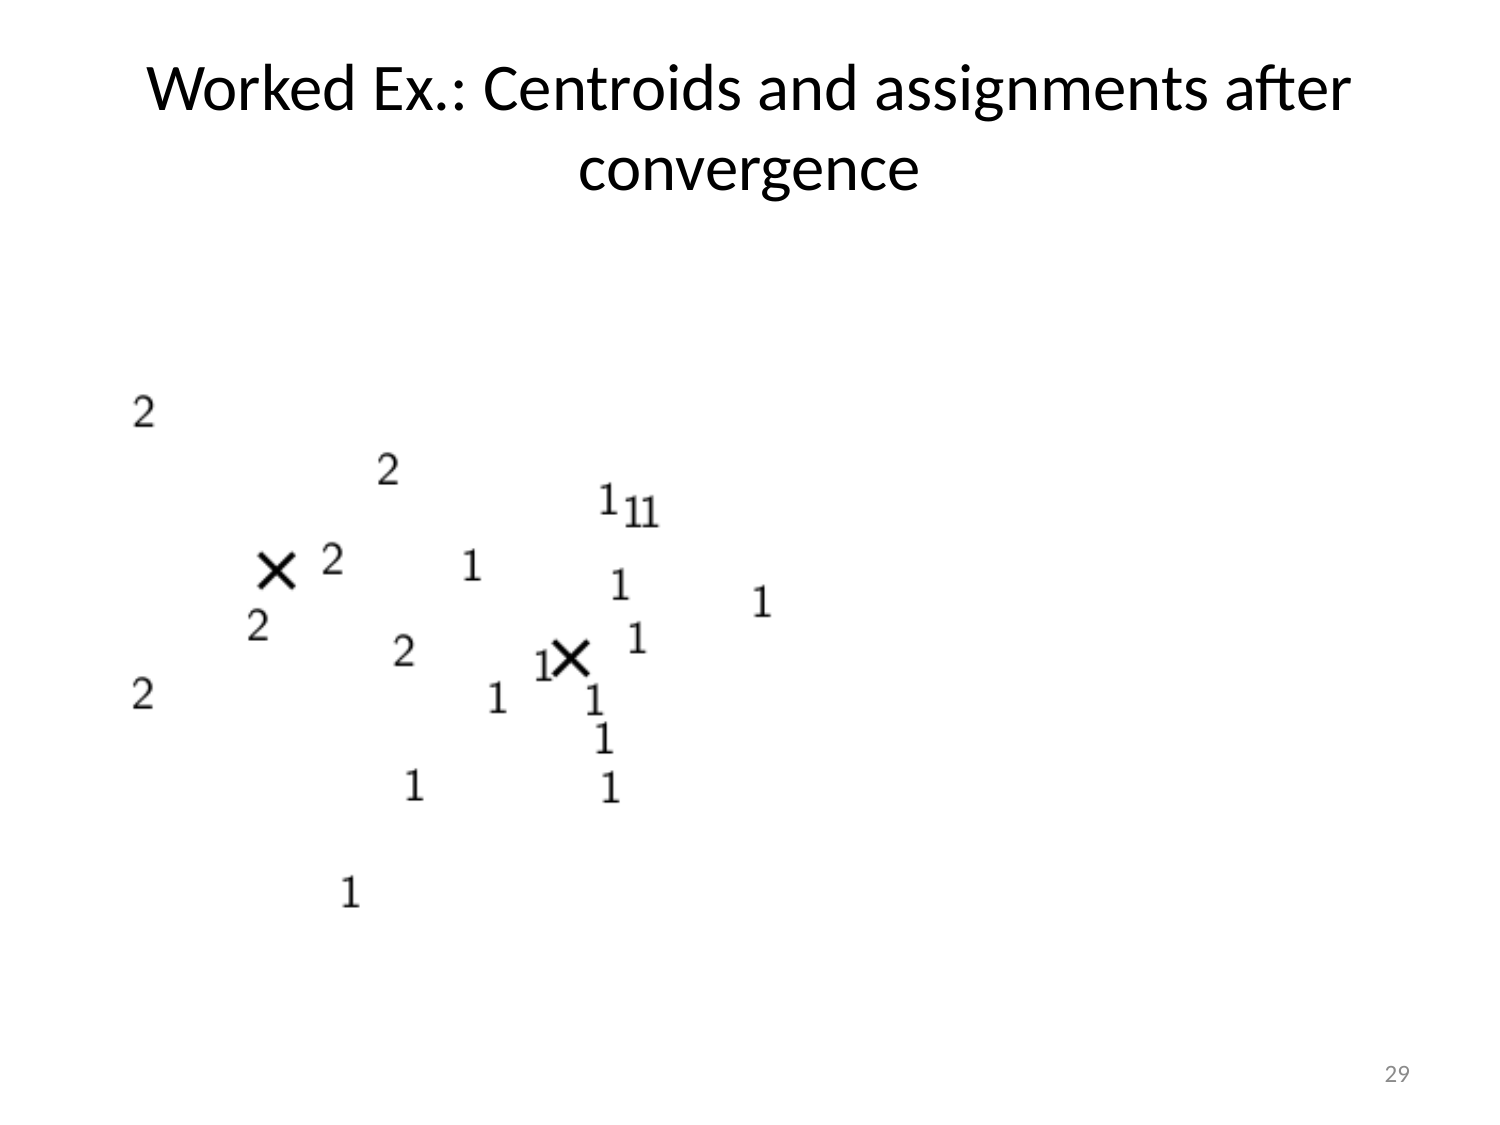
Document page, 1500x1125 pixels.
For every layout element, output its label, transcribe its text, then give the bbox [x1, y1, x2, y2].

text_box 29 [1074, 1042, 1425, 1103]
text_box Worked Ex.: Centroids and assignments after convergence [46, 16, 1453, 232]
picture [87, 374, 797, 942]
